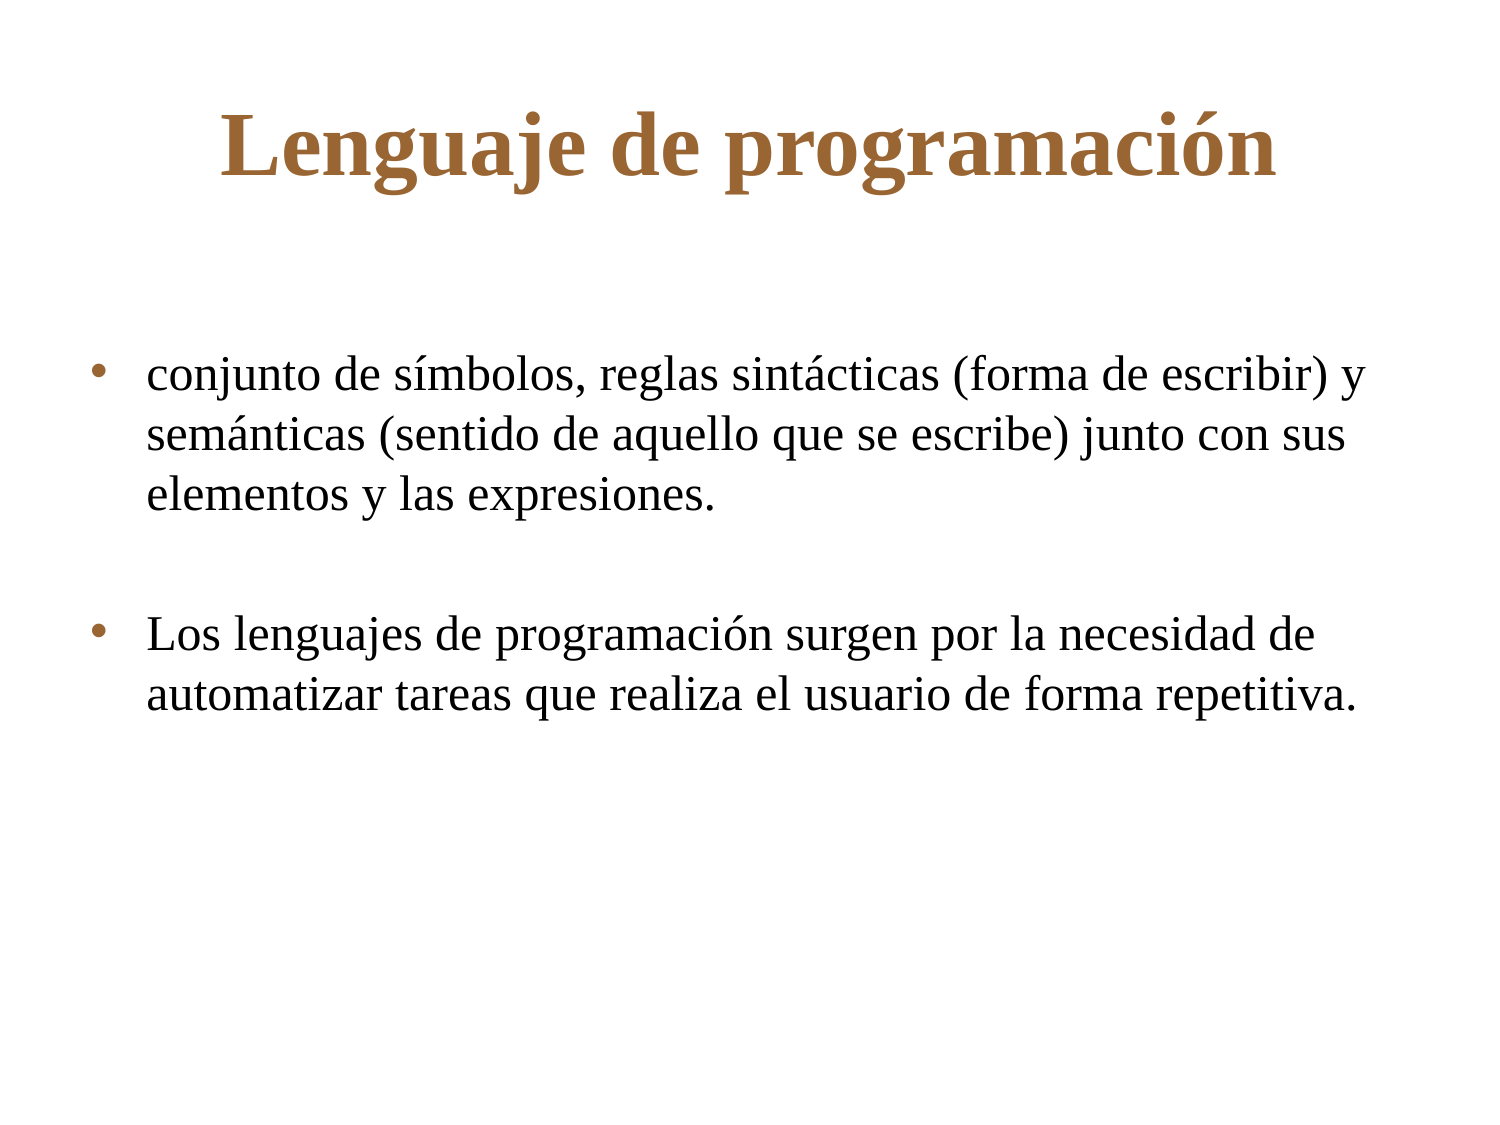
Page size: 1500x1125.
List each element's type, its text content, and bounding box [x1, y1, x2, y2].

list conjunto de símbolos, reglas sintácticas (forma de escribir) y semánticas (sentido de aquello que se escribe) junto con sus elementos y las expresiones. Los lenguajes de programación surgen por la necesidad de automatizar tareas que realiza el usuario de forma repetitiva. [75, 332, 1425, 715]
title Lenguaje de programación [75, 45, 1425, 233]
